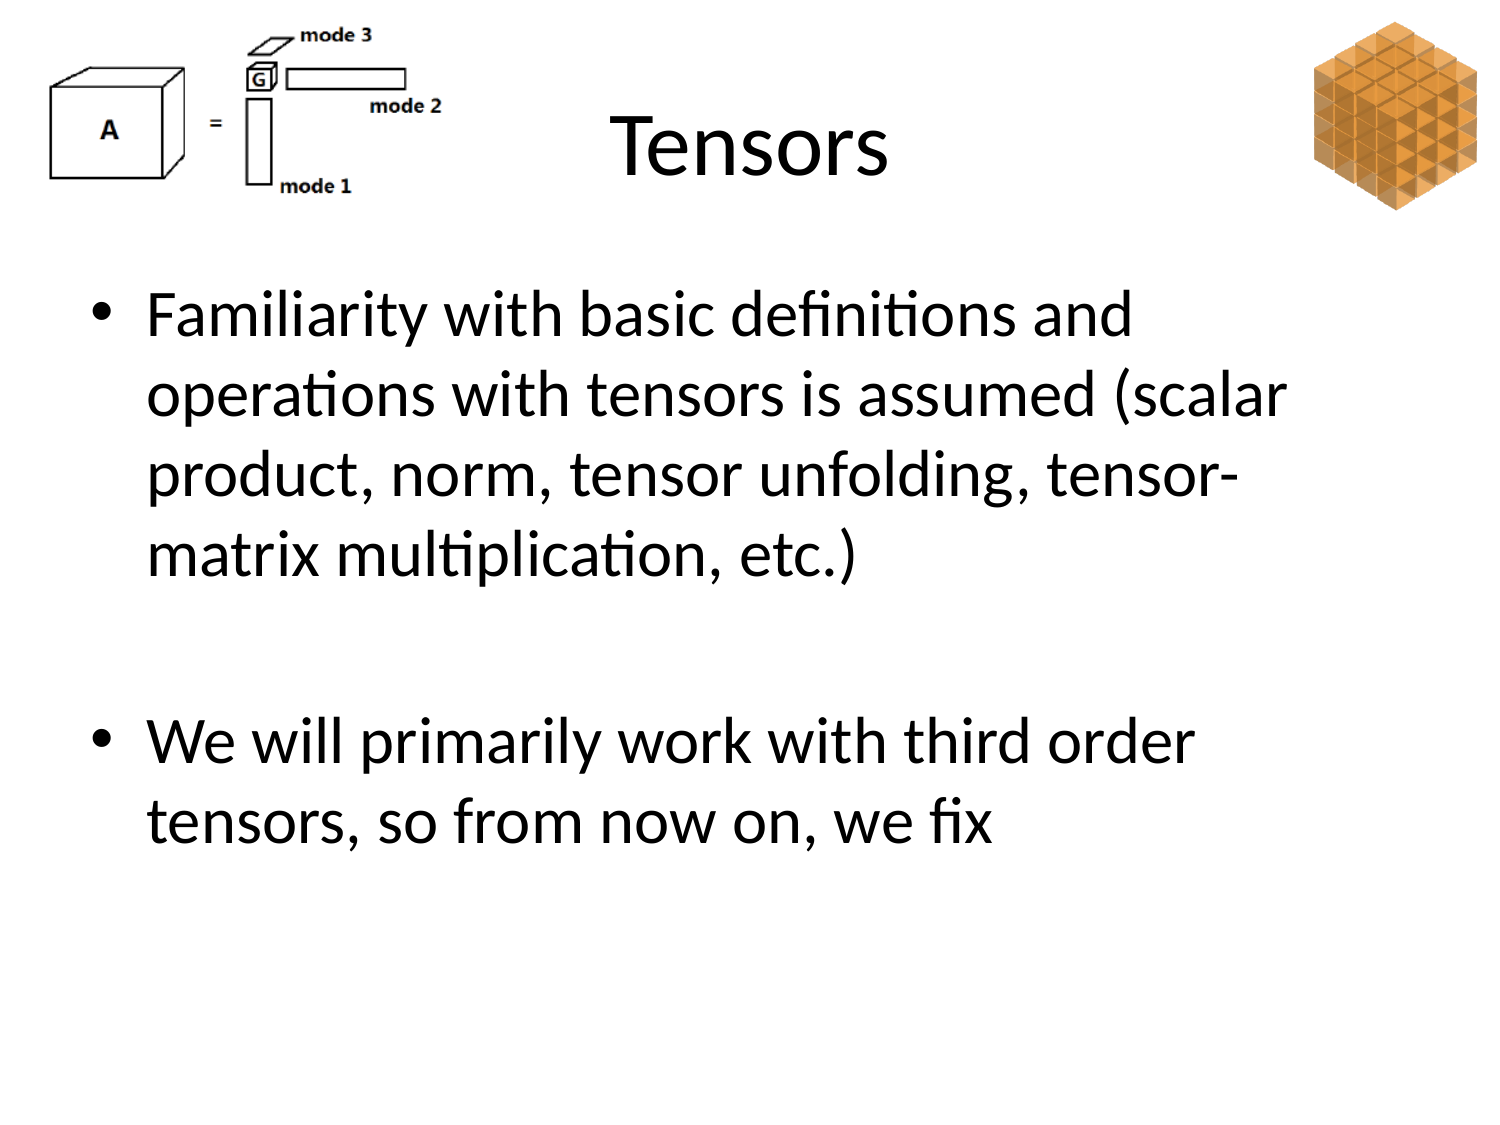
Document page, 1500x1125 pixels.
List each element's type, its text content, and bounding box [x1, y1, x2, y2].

picture [1198, 18, 1500, 215]
title Tensors [75, 45, 1425, 233]
picture [17, 18, 467, 207]
